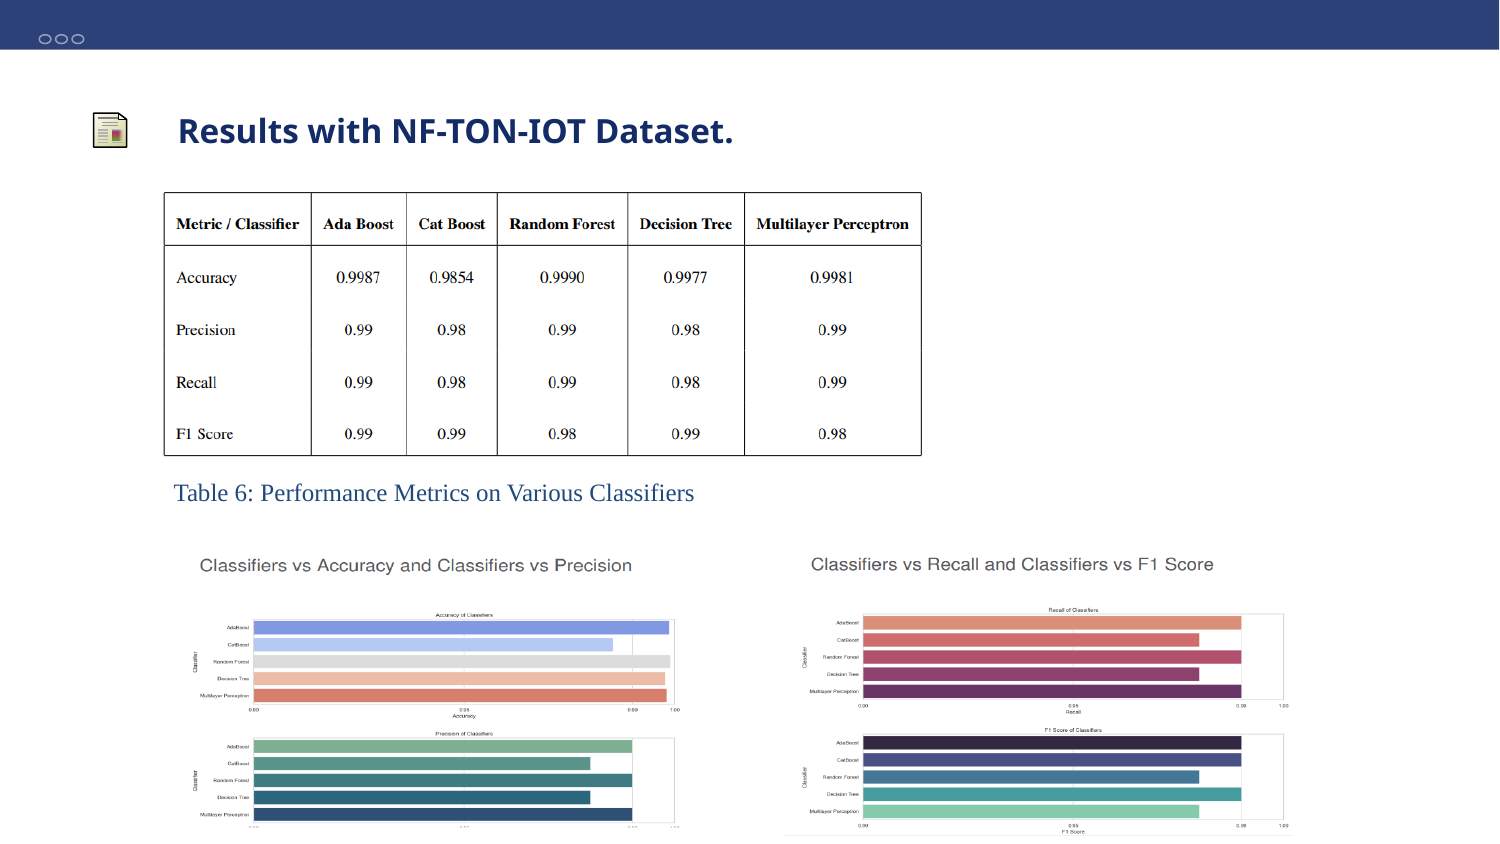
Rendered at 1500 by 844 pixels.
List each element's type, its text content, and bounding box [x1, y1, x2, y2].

picture [158, 548, 697, 844]
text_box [93, 112, 127, 148]
picture [141, 165, 938, 523]
picture [772, 548, 1311, 844]
text_box Results with NF-TON-IOT Dataset. [158, 94, 851, 163]
